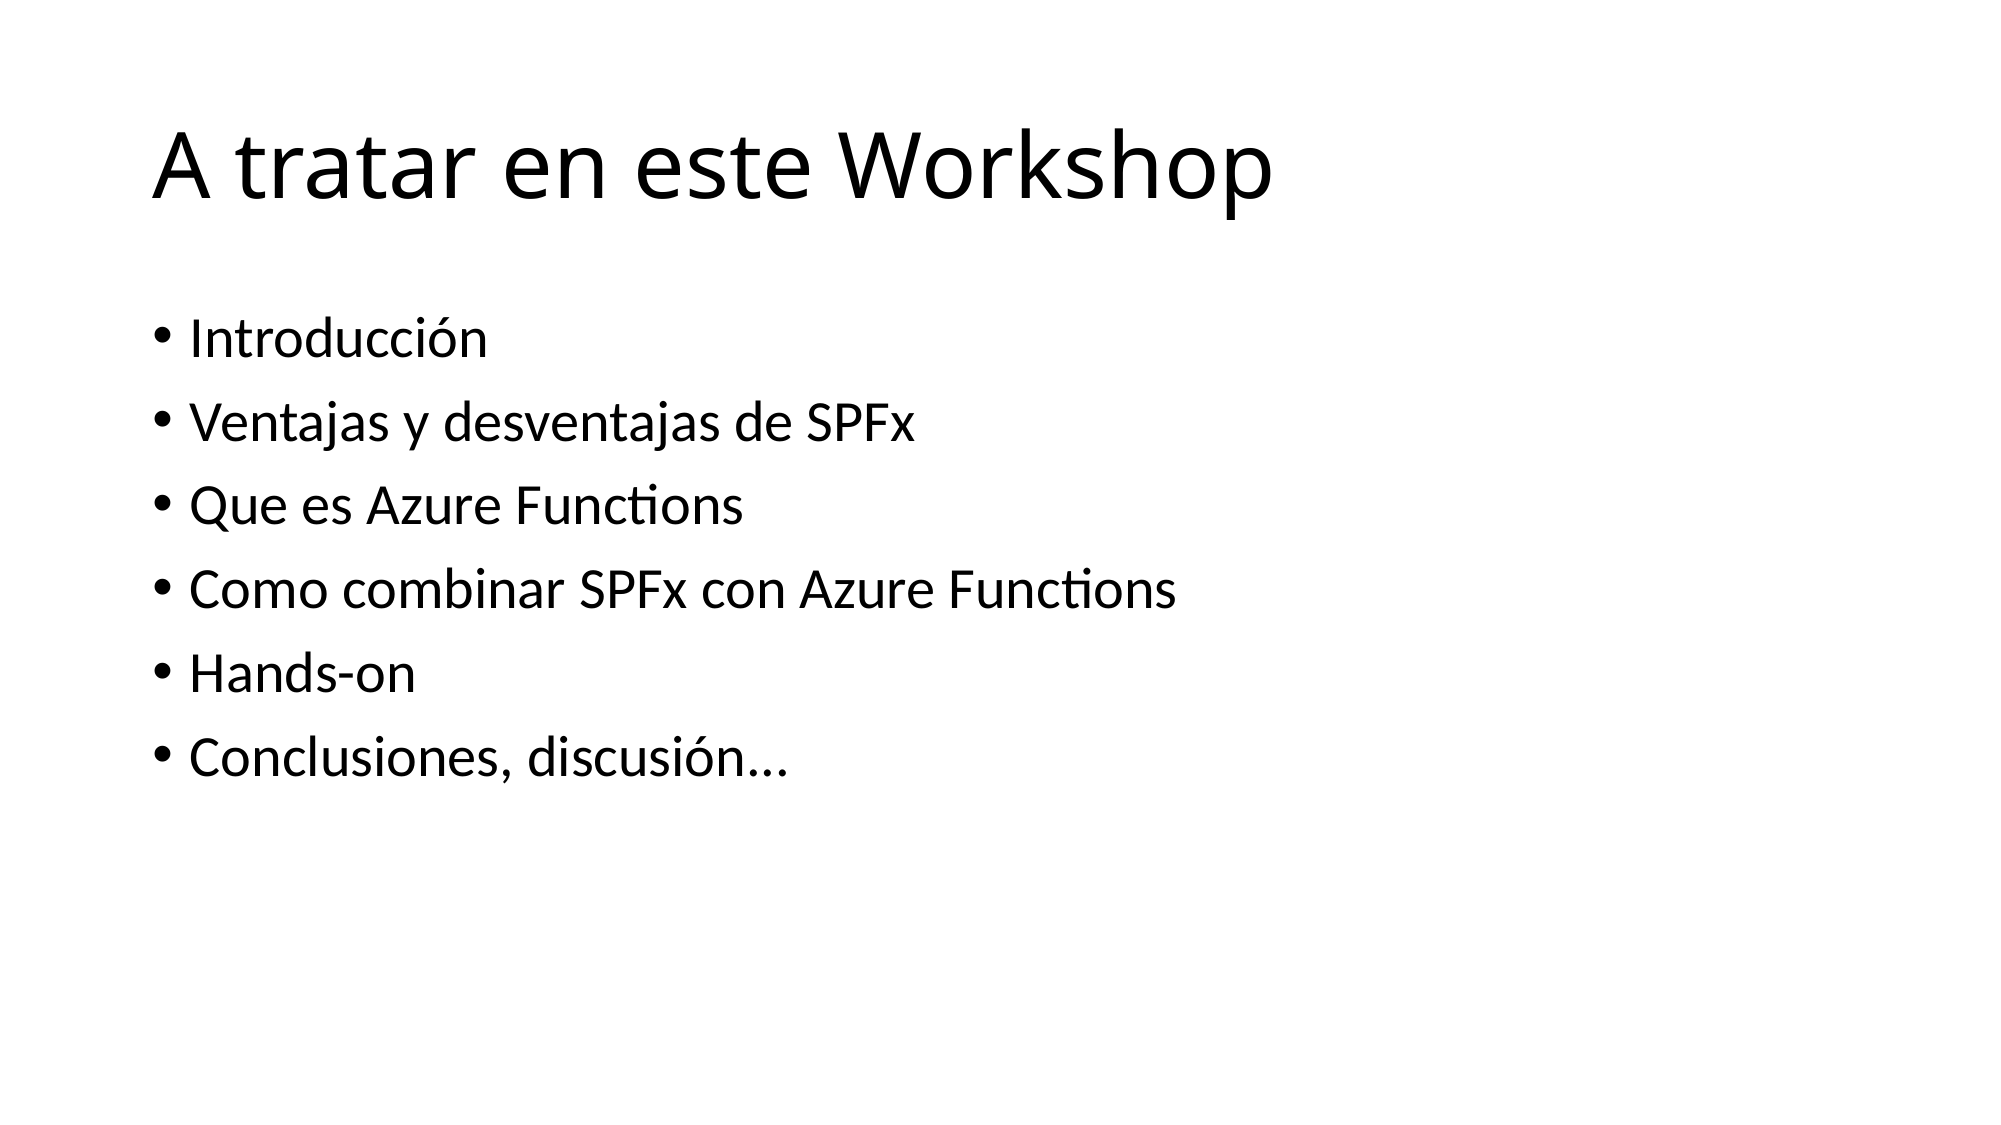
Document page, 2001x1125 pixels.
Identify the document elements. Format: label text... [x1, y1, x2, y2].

list Introducción Ventajas y desventajas de SPFx Que es Azure Functions Como combinar SPFx con Azure Functions Hands-on Conclusiones, discusión... [137, 299, 1863, 1014]
title A tratar en este Workshop [137, 59, 1863, 278]
